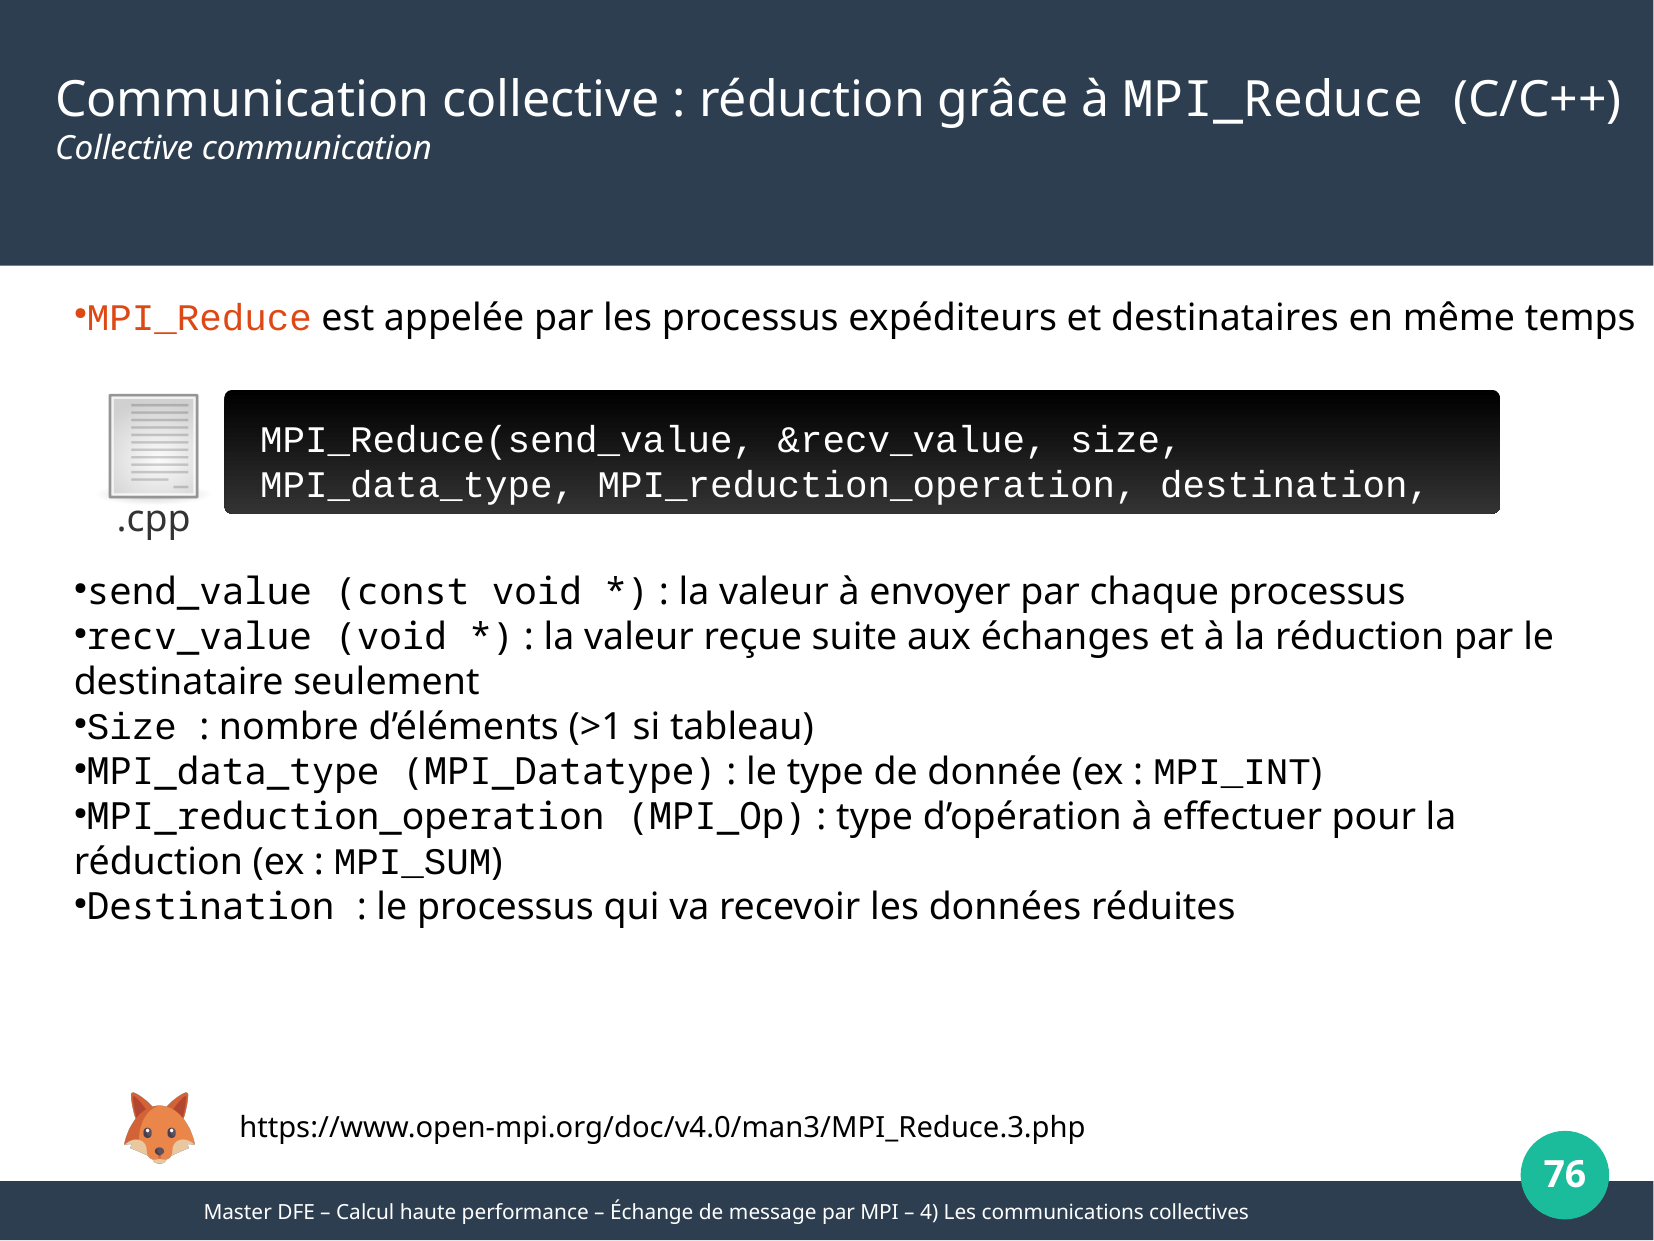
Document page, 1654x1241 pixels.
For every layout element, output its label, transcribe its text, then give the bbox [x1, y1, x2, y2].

text_box Communication collective : réduction grâce à MPI_Reduce (C/C++) Collective communication [40, 58, 1637, 174]
text_box [224, 389, 1501, 514]
text_box .cpp [101, 508, 206, 547]
slide_number 76 [1505, 1116, 1624, 1235]
text_box https://www.open-mpi.org/doc/v4.0/man3/MPI_Reduce.3.php [224, 1100, 1489, 1170]
picture [124, 1092, 195, 1164]
text_box send_value (const void *) : la valeur à envoyer par chaque processus recv_value (void *) : la valeur reçue suite aux échanges et à la réduction par le destinataire seulement Size : nombre d’éléments (>1 si tableau) MPI_data_type (MPI_Datatype) : le type de donnée (ex : MPI_INT) MPI_reduction_operation (MPI_Op) : type d’opération à effectuer pour la réduction (ex : MPI_SUM) Destination : le processus qui va recevoir les données réduites [58, 559, 1589, 980]
text_box MPI_Reduce(send_value, &recv_value, size, MPI_data_type, MPI_reduction_operation, destination, communicator) ; [245, 408, 1465, 559]
text_box MPI_Reduce est appelée par les processus expéditeurs et destinataires en même temps [58, 285, 1618, 355]
text_box Master DFE – Calcul haute performance – Échange de message par MPI – 4) Les communications collectives [188, 1191, 1264, 1232]
picture [94, 389, 213, 508]
